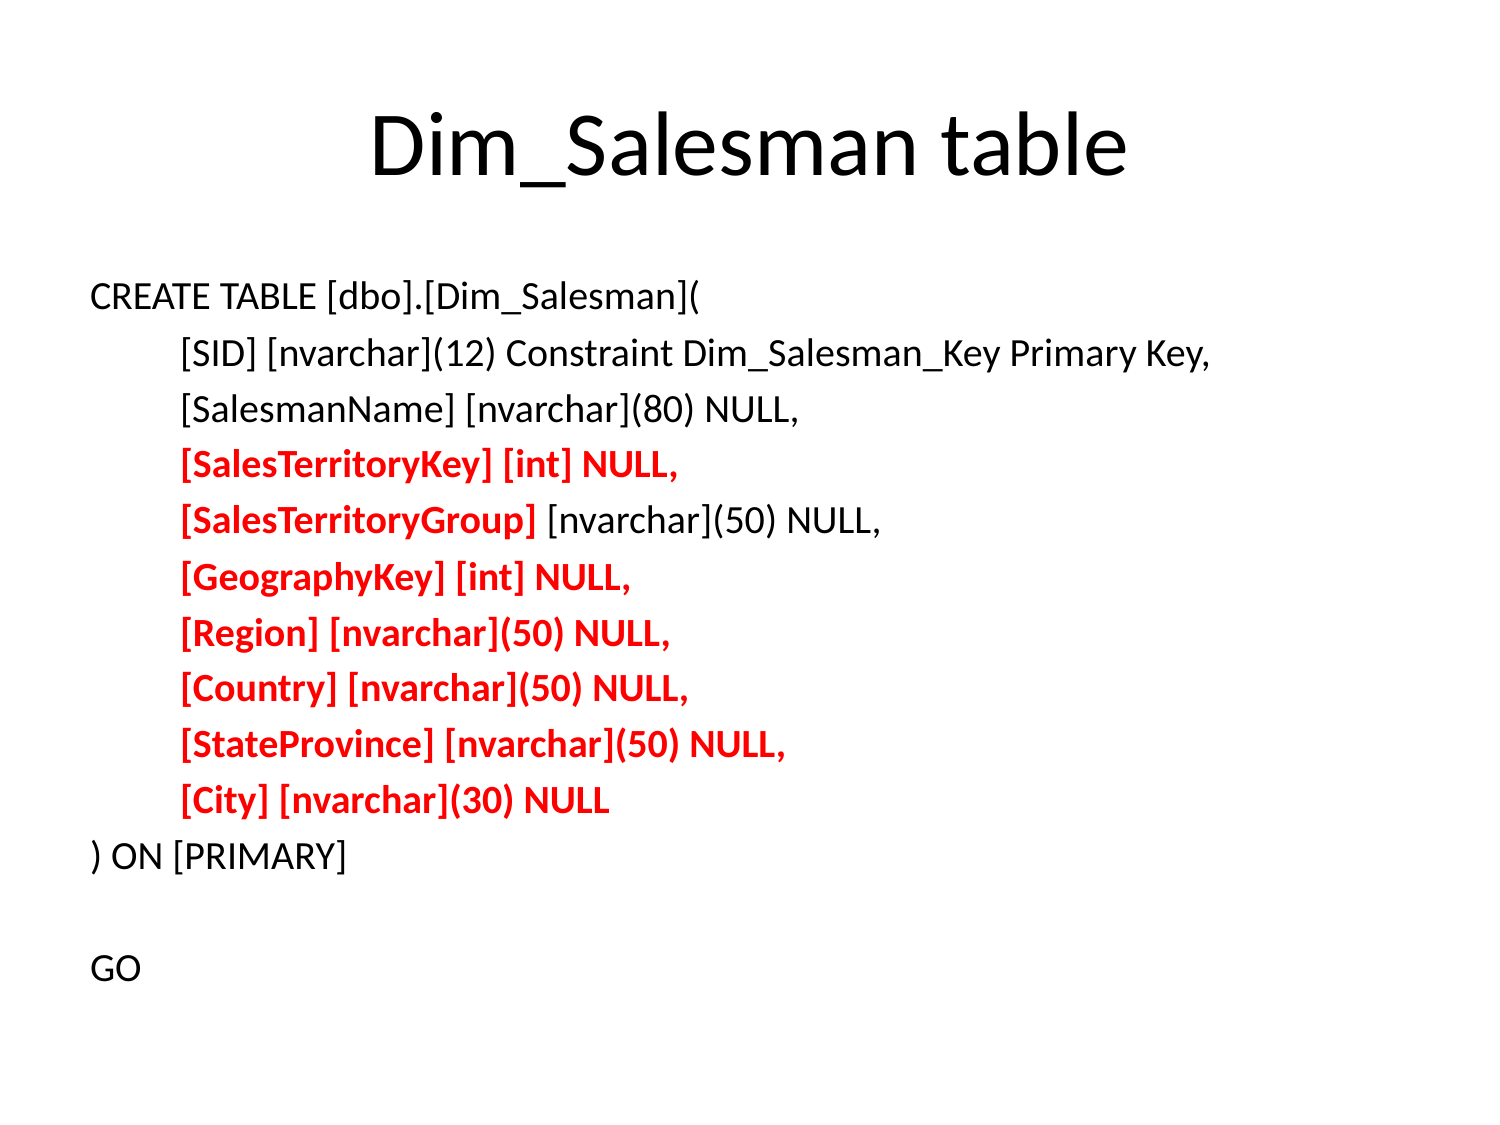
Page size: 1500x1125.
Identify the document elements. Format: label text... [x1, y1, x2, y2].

list CREATE TABLE [dbo].[Dim_Salesman]( [SID] [nvarchar](12) Constraint Dim_Salesman_Key Primary Key, [SalesmanName] [nvarchar](80) NULL, [SalesTerritoryKey] [int] NULL, [SalesTerritoryGroup] [nvarchar](50) NULL, [GeographyKey] [int] NULL, [Region] [nvarchar](50) NULL, [Country] [nvarchar](50) NULL, [StateProvince] [nvarchar](50) NULL, [City] [nvarchar](30) NULL ) ON [PRIMARY] GO [75, 262, 1425, 1005]
title Dim_Salesman table [75, 45, 1425, 233]
